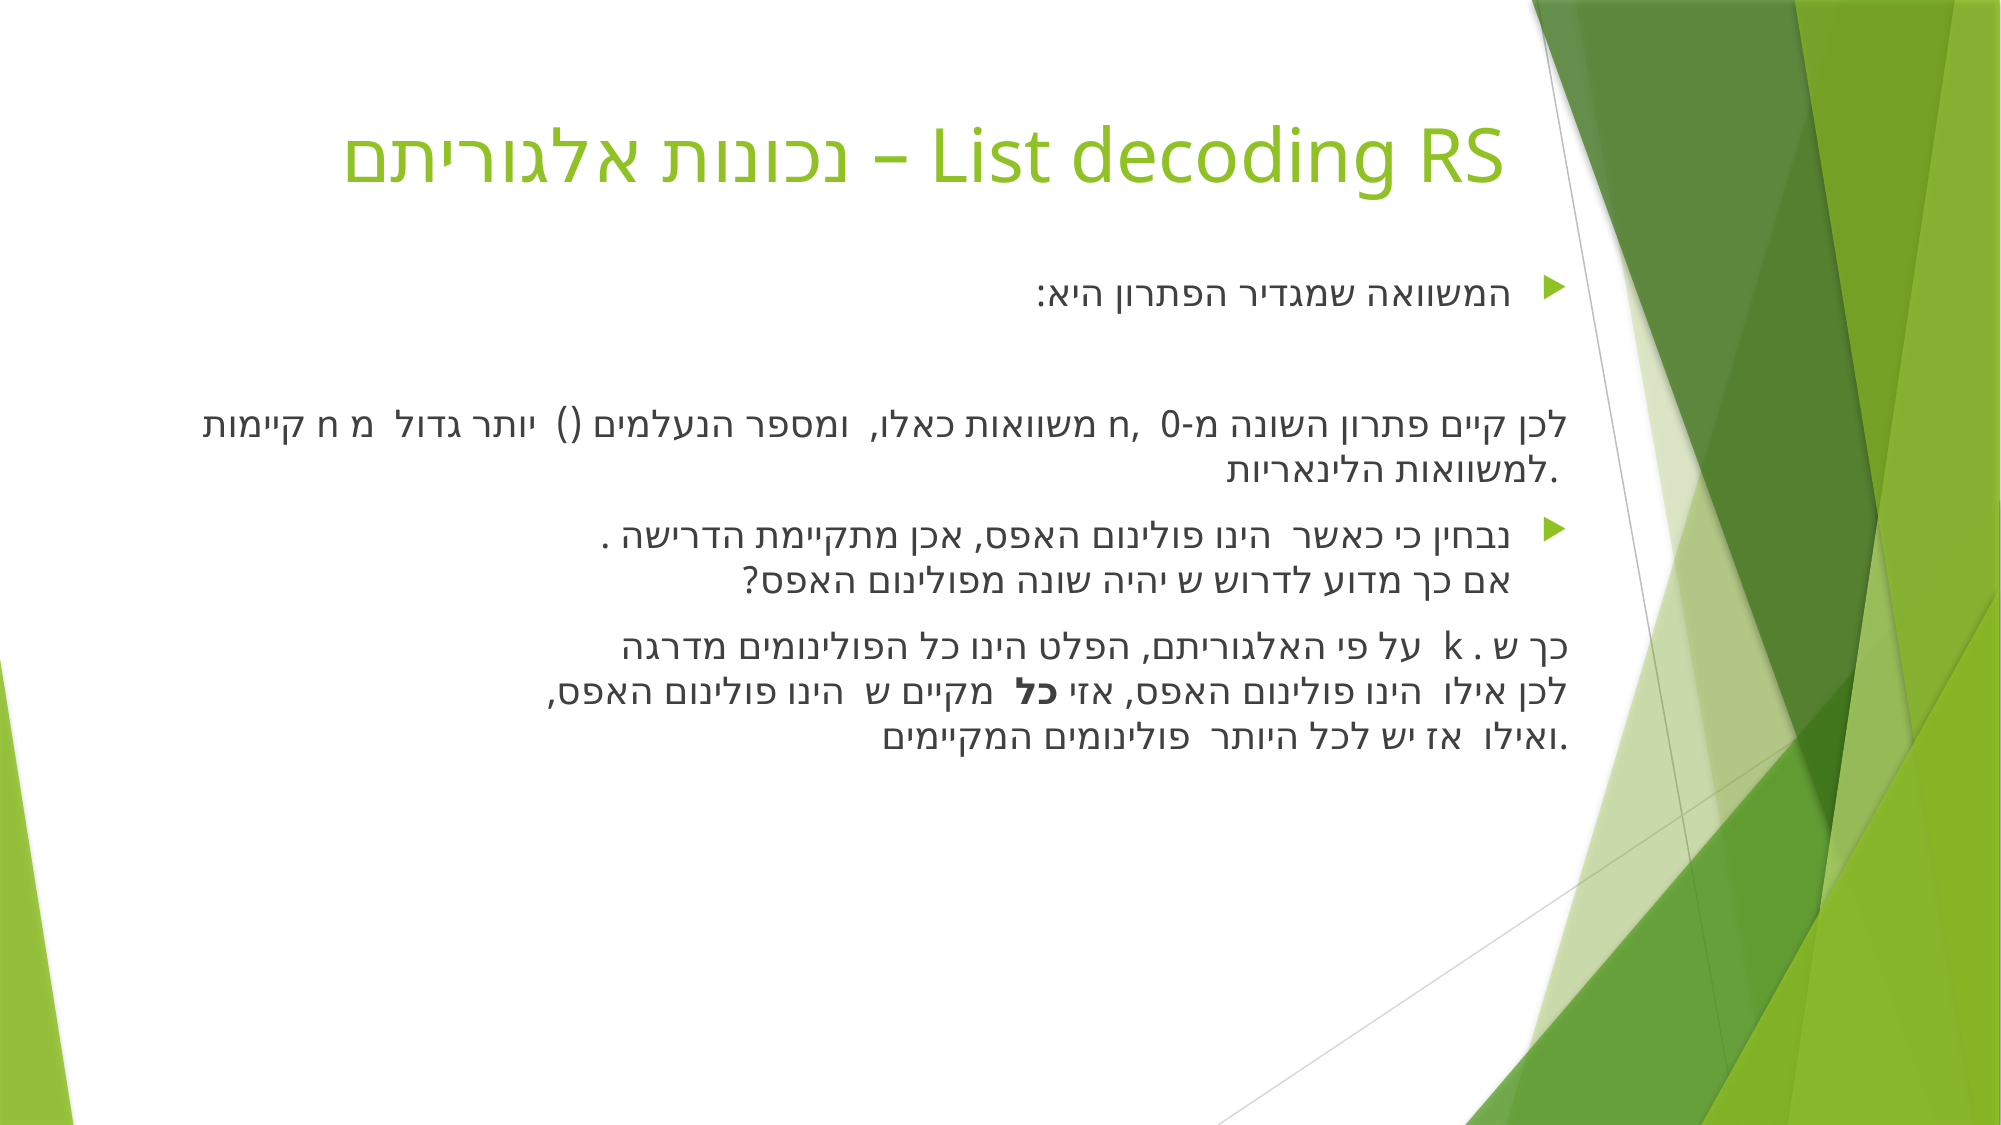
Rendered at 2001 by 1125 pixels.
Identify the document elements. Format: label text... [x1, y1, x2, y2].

title List decoding RS – נכונות אלגוריתם [111, 99, 1522, 317]
